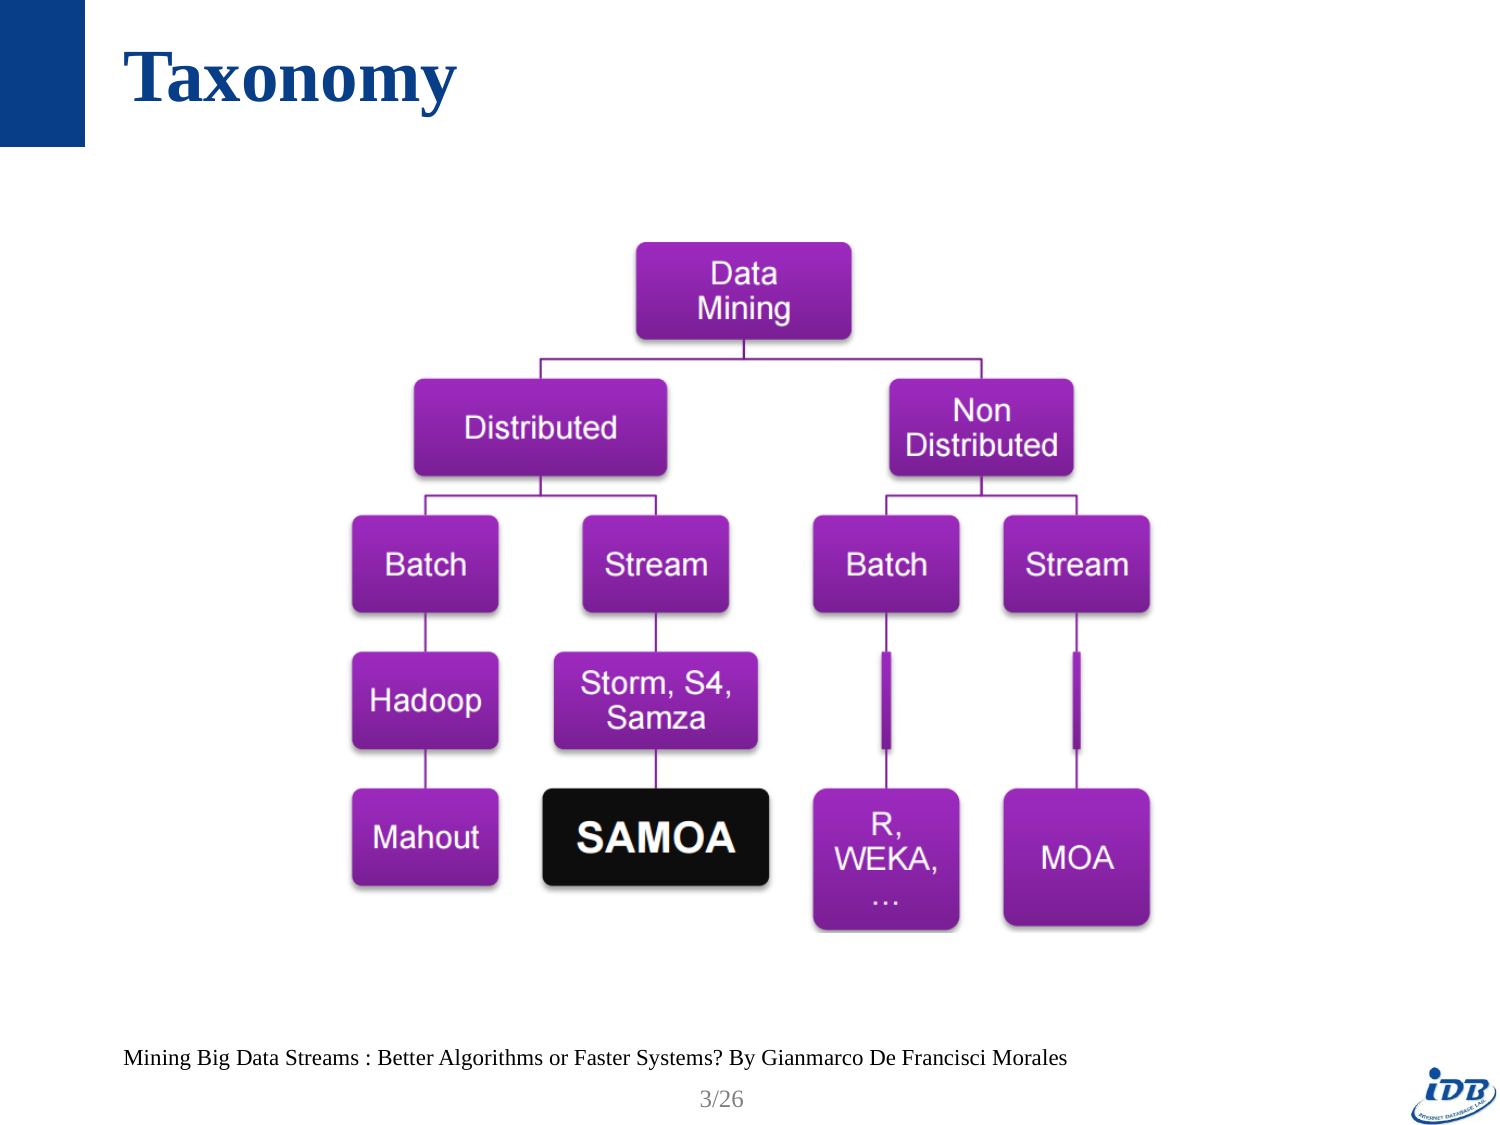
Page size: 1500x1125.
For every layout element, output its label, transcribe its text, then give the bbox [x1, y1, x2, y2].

picture [0, 0, 85, 147]
picture [1411, 1067, 1497, 1125]
title Taxonomy [108, 15, 1379, 140]
picture [342, 242, 1158, 933]
text_box Mining Big Data Streams : Better Algorithms or Faster Systems? By Gianmarco De Francisci Morales [108, 1035, 1471, 1078]
